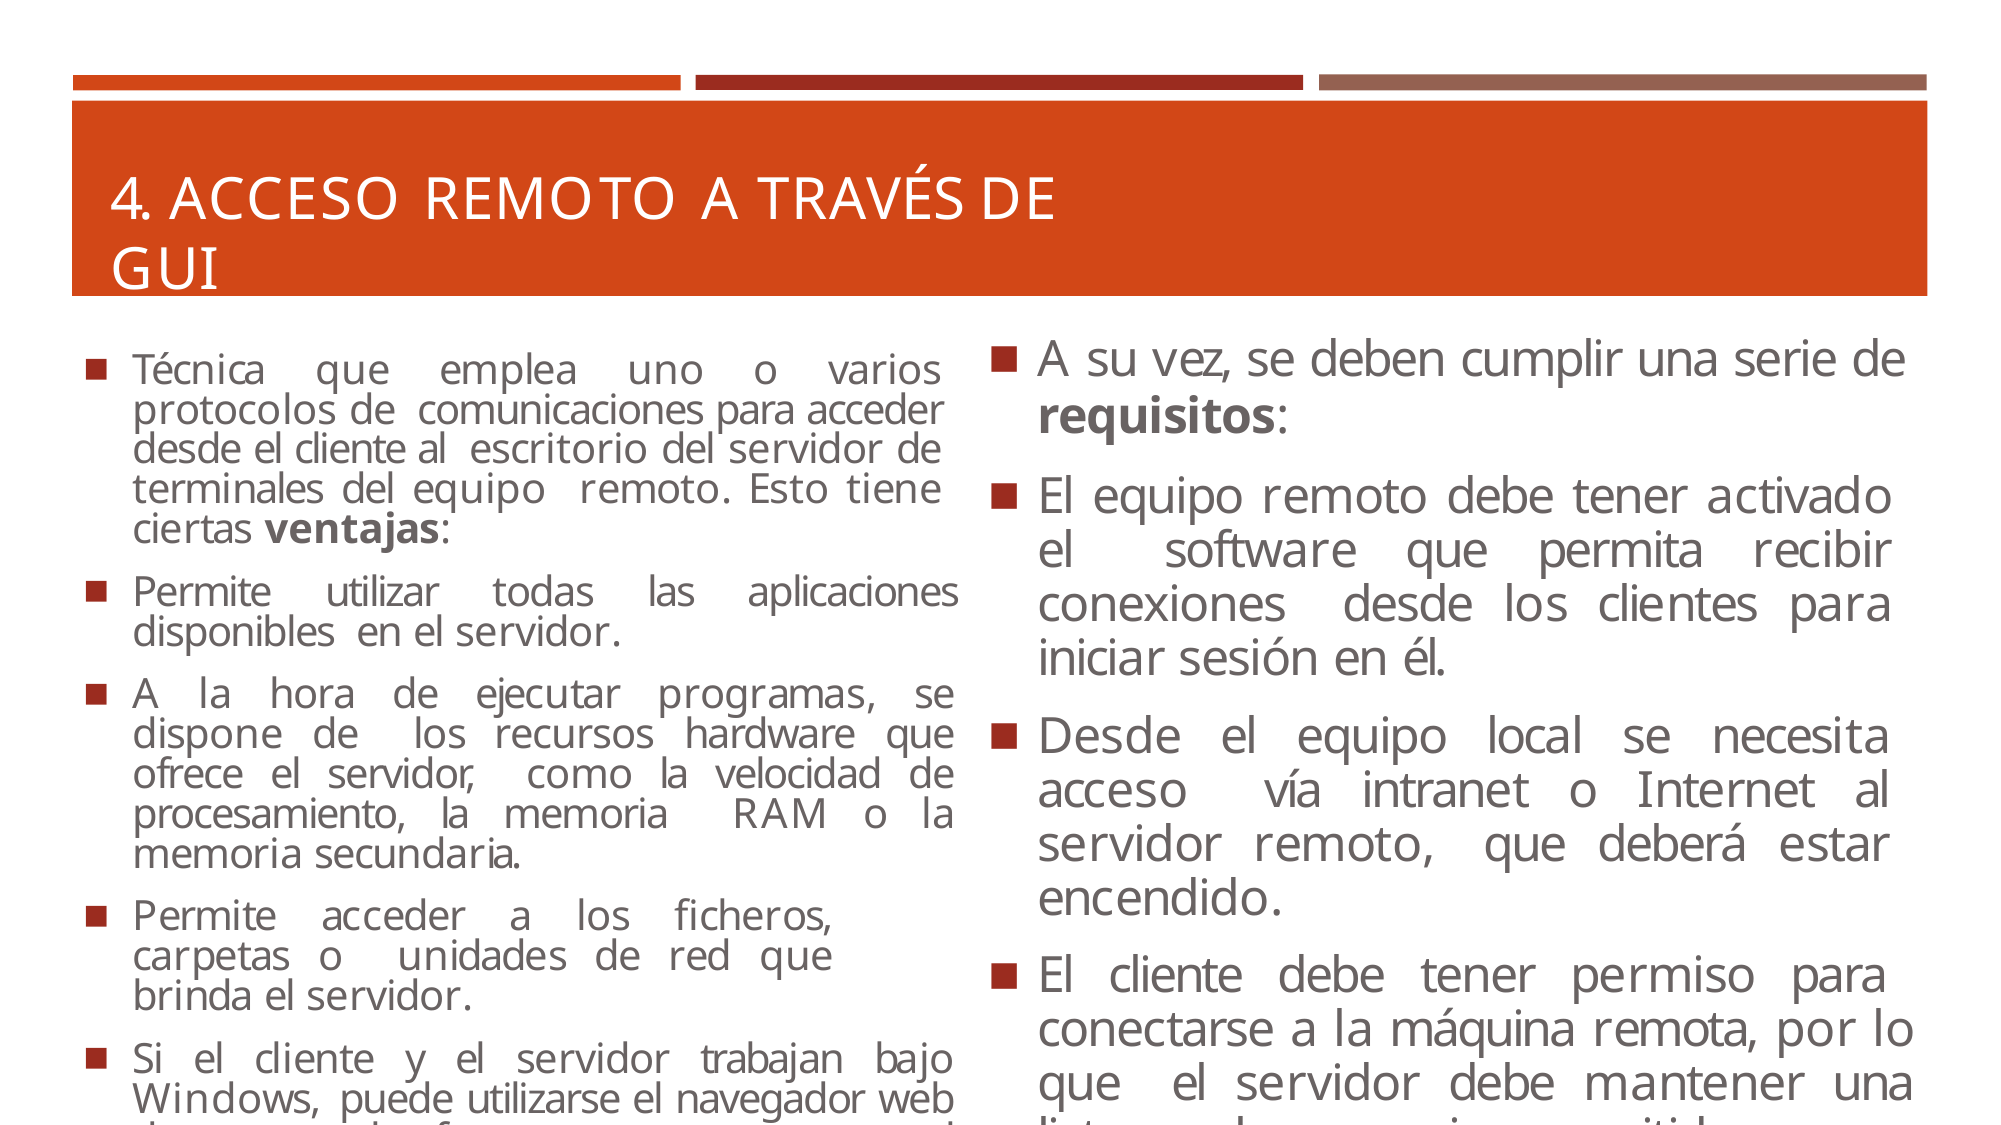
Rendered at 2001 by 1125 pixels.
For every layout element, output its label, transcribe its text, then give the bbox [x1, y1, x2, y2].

list Técnica que emplea uno o varios protocolos de comunicaciones para acceder desde el cliente al escritorio del servidor de terminales del equipo remoto. Esto tiene ciertas ventajas: Permite utilizar todas las aplicaciones disponibles en el servidor. A la hora de ejecutar programas, se dispone de los recursos hardware que ofrece el servidor, como la velocidad de procesamiento, la memoria RAM o la memoria secundaria. Permite acceder a los ficheros, carpetas o unidades de red que brinda el servidor. Si el cliente y el servidor trabajan bajo Windows, puede utilizarse el navegador web de esta plataforma para conectarse al servidor. [80, 339, 959, 1125]
title 4. ACCESO REMOTO A TRAVÉS DE GUI [108, 159, 1089, 349]
text_box A su vez, se deben cumplir una serie de requisitos: El equipo remoto debe tener activado el software que permita recibir conexiones desde los clientes para iniciar sesión en él. Desde el equipo local se necesita acceso vía intranet o Internet al servidor remoto, que deberá estar encendido. El cliente debe tener permiso para conectarse a la máquina remota, por lo que el servidor debe mantener una lista con los usuarios permitidos. [985, 327, 1917, 1125]
